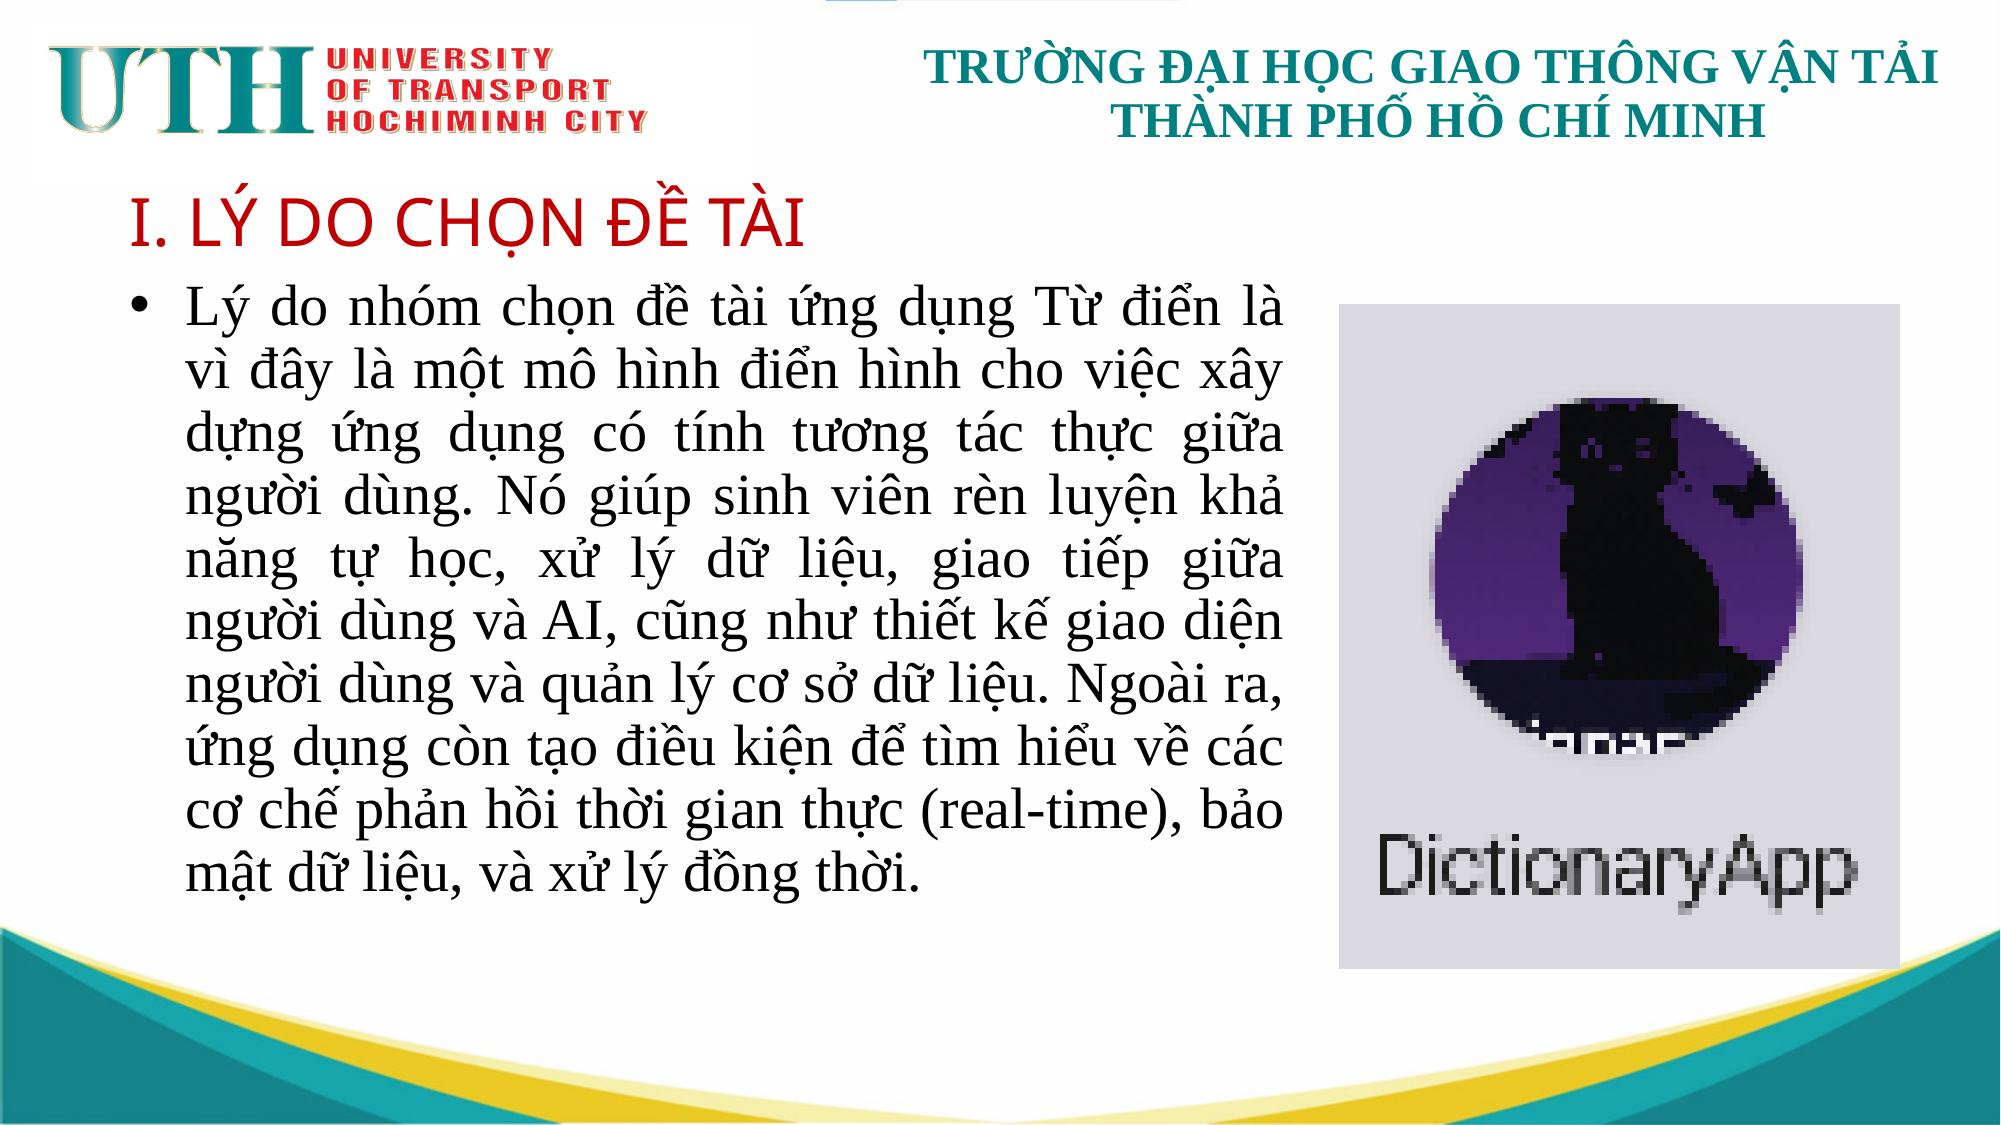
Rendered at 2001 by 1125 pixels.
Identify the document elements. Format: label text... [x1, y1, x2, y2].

title I. LÝ DO CHỌN ĐỀ TÀI [114, 146, 1939, 269]
text_box Lý do nhóm chọn đề tài ứng dụng Từ điển là vì đây là một mô hình điển hình cho việc xây dựng ứng dụng có tính tương tác thực giữa người dùng. Nó giúp sinh viên rèn luyện khả năng tự học, xử lý dữ liệu, giao tiếp giữa người dùng và AI, cũng như thiết kế giao diện người dùng và quản lý cơ sở dữ liệu. Ngoài ra, ứng dụng còn tạo điều kiện để tìm hiểu về các cơ chế phản hồi thời gian thực (real-time), bảo mật dữ liệu, và xử lý đồng thời. [114, 268, 1300, 1005]
picture [0, 0, 2001, 1125]
